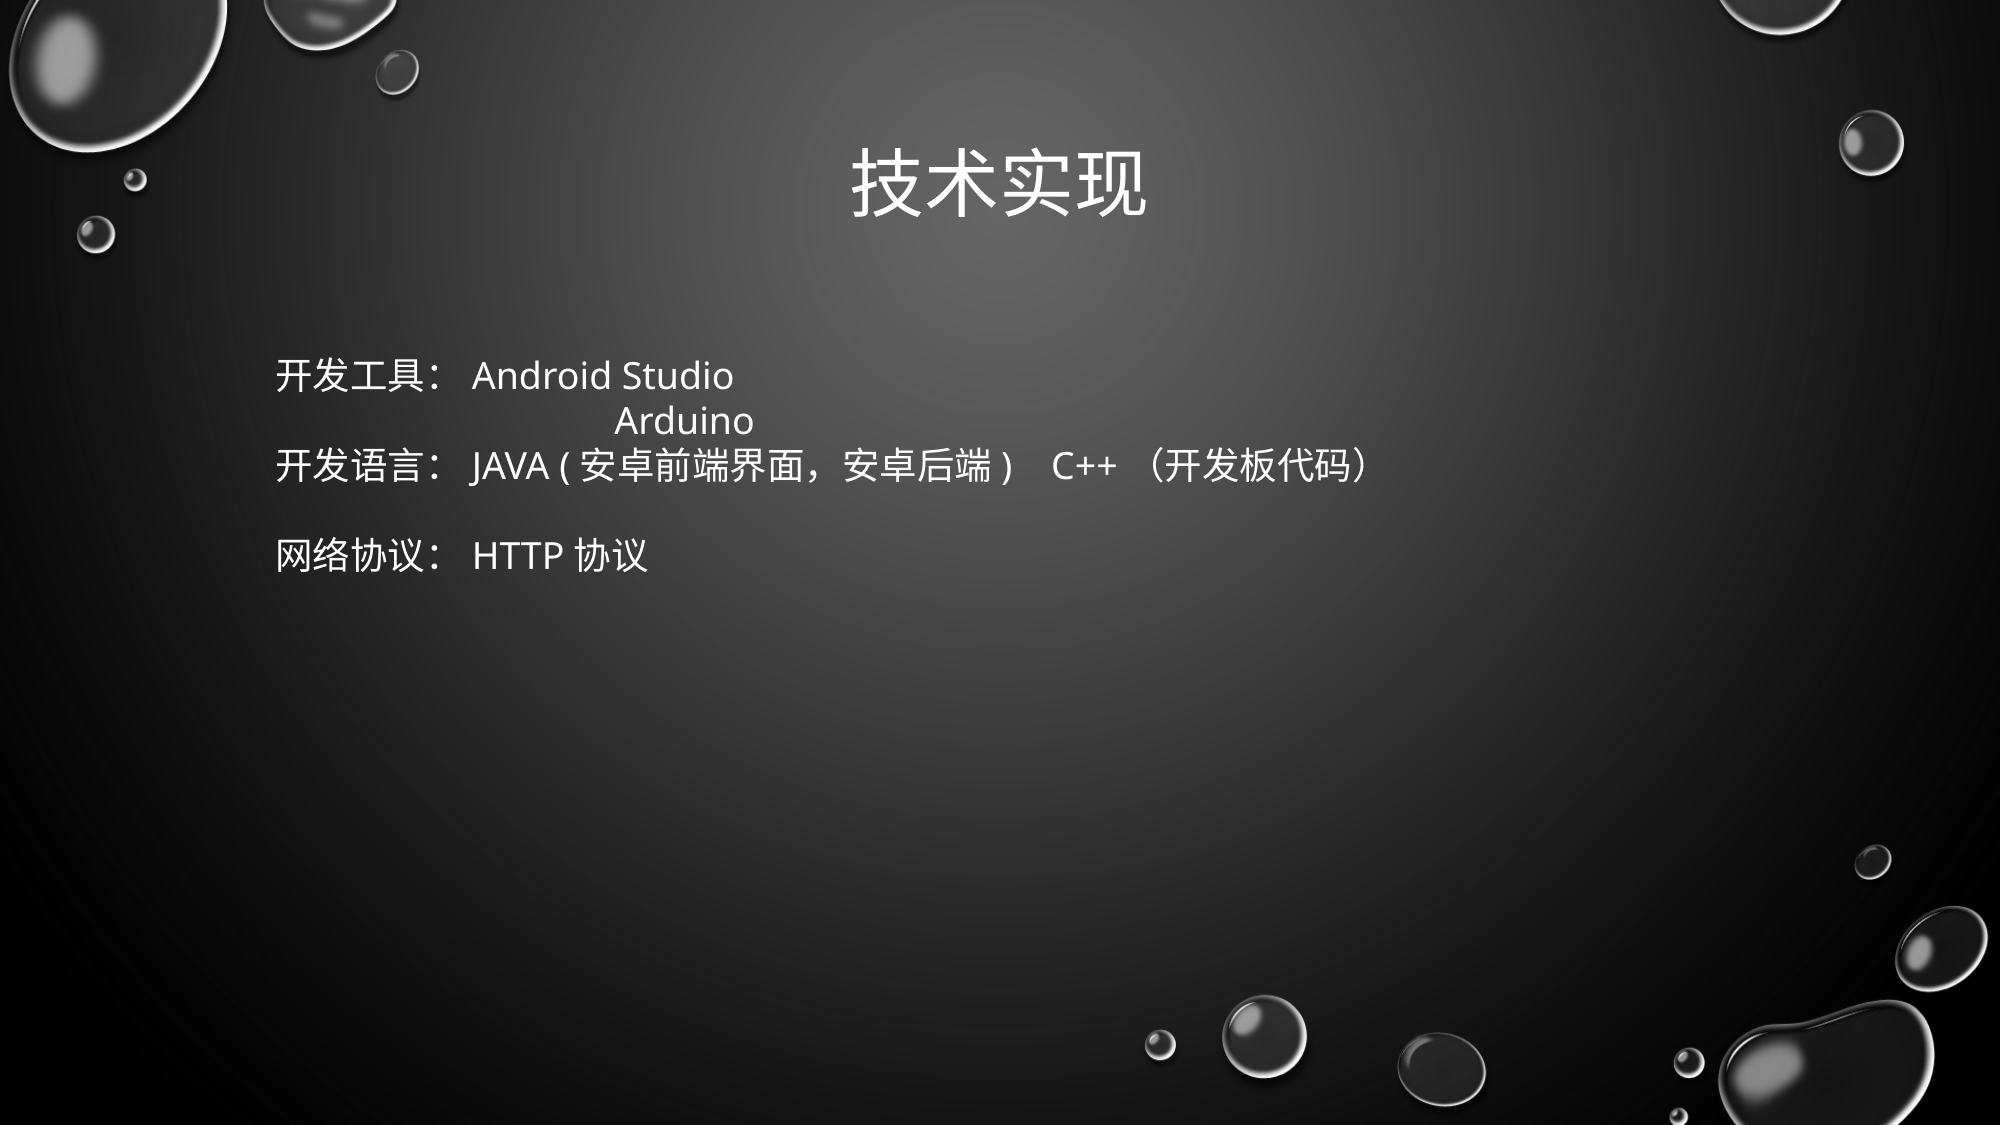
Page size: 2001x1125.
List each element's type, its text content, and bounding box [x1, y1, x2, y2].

picture [0, 0, 2000, 1125]
title 技术实现 [149, 101, 1851, 364]
text_box 开发工具：Android Studio Arduino 开发语言：JAVA (安卓前端界面，安卓后端) C++（开发板代码） 网络协议：HTTP协议 [260, 344, 1652, 584]
